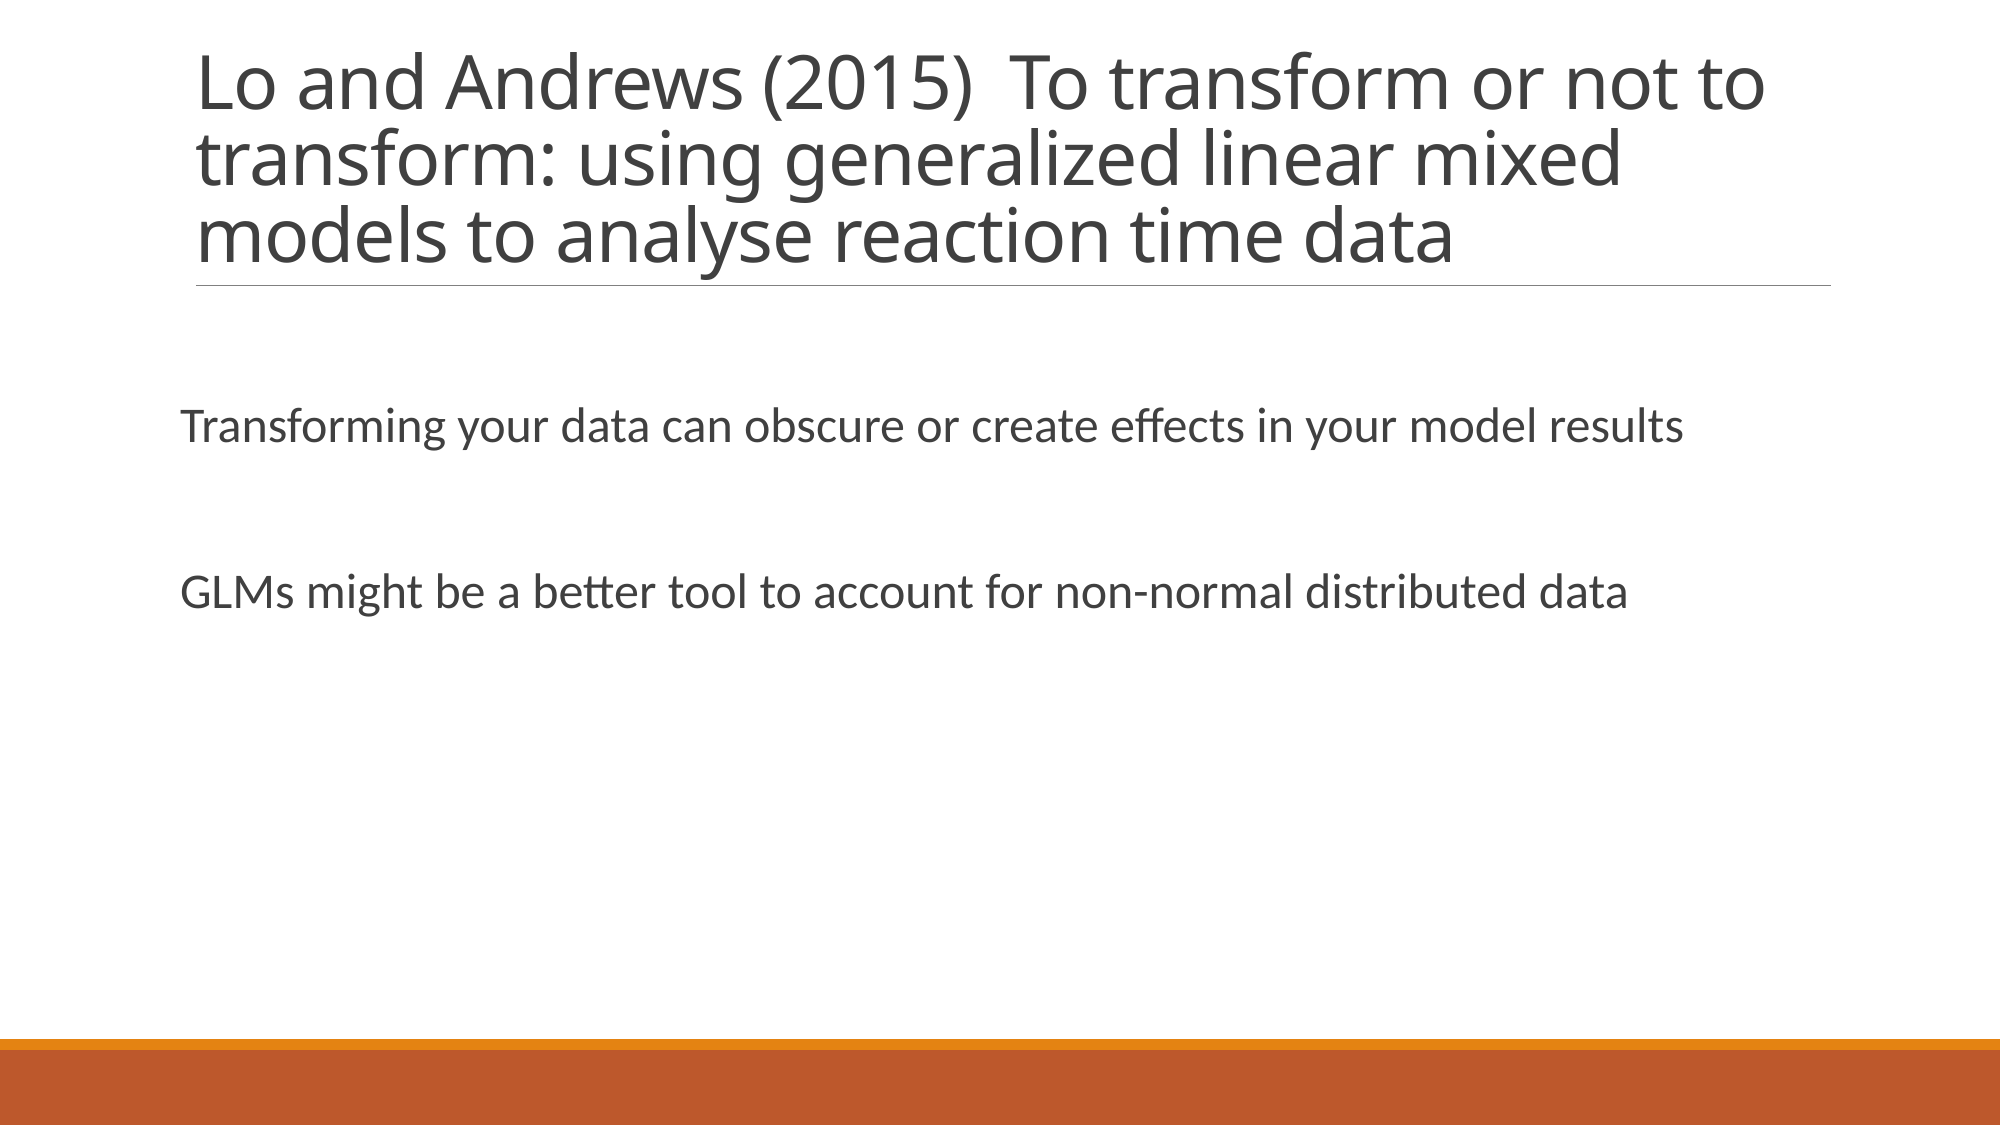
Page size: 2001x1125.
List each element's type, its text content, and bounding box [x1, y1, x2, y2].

title Lo and Andrews (2015) To transform or not to transform: using generalized linear mixed models to analyse reaction time data [180, 47, 1830, 285]
list Transforming your data can obscure or create effects in your model results GLMs might be a better tool to account for non-normal distributed data [180, 302, 1830, 963]
